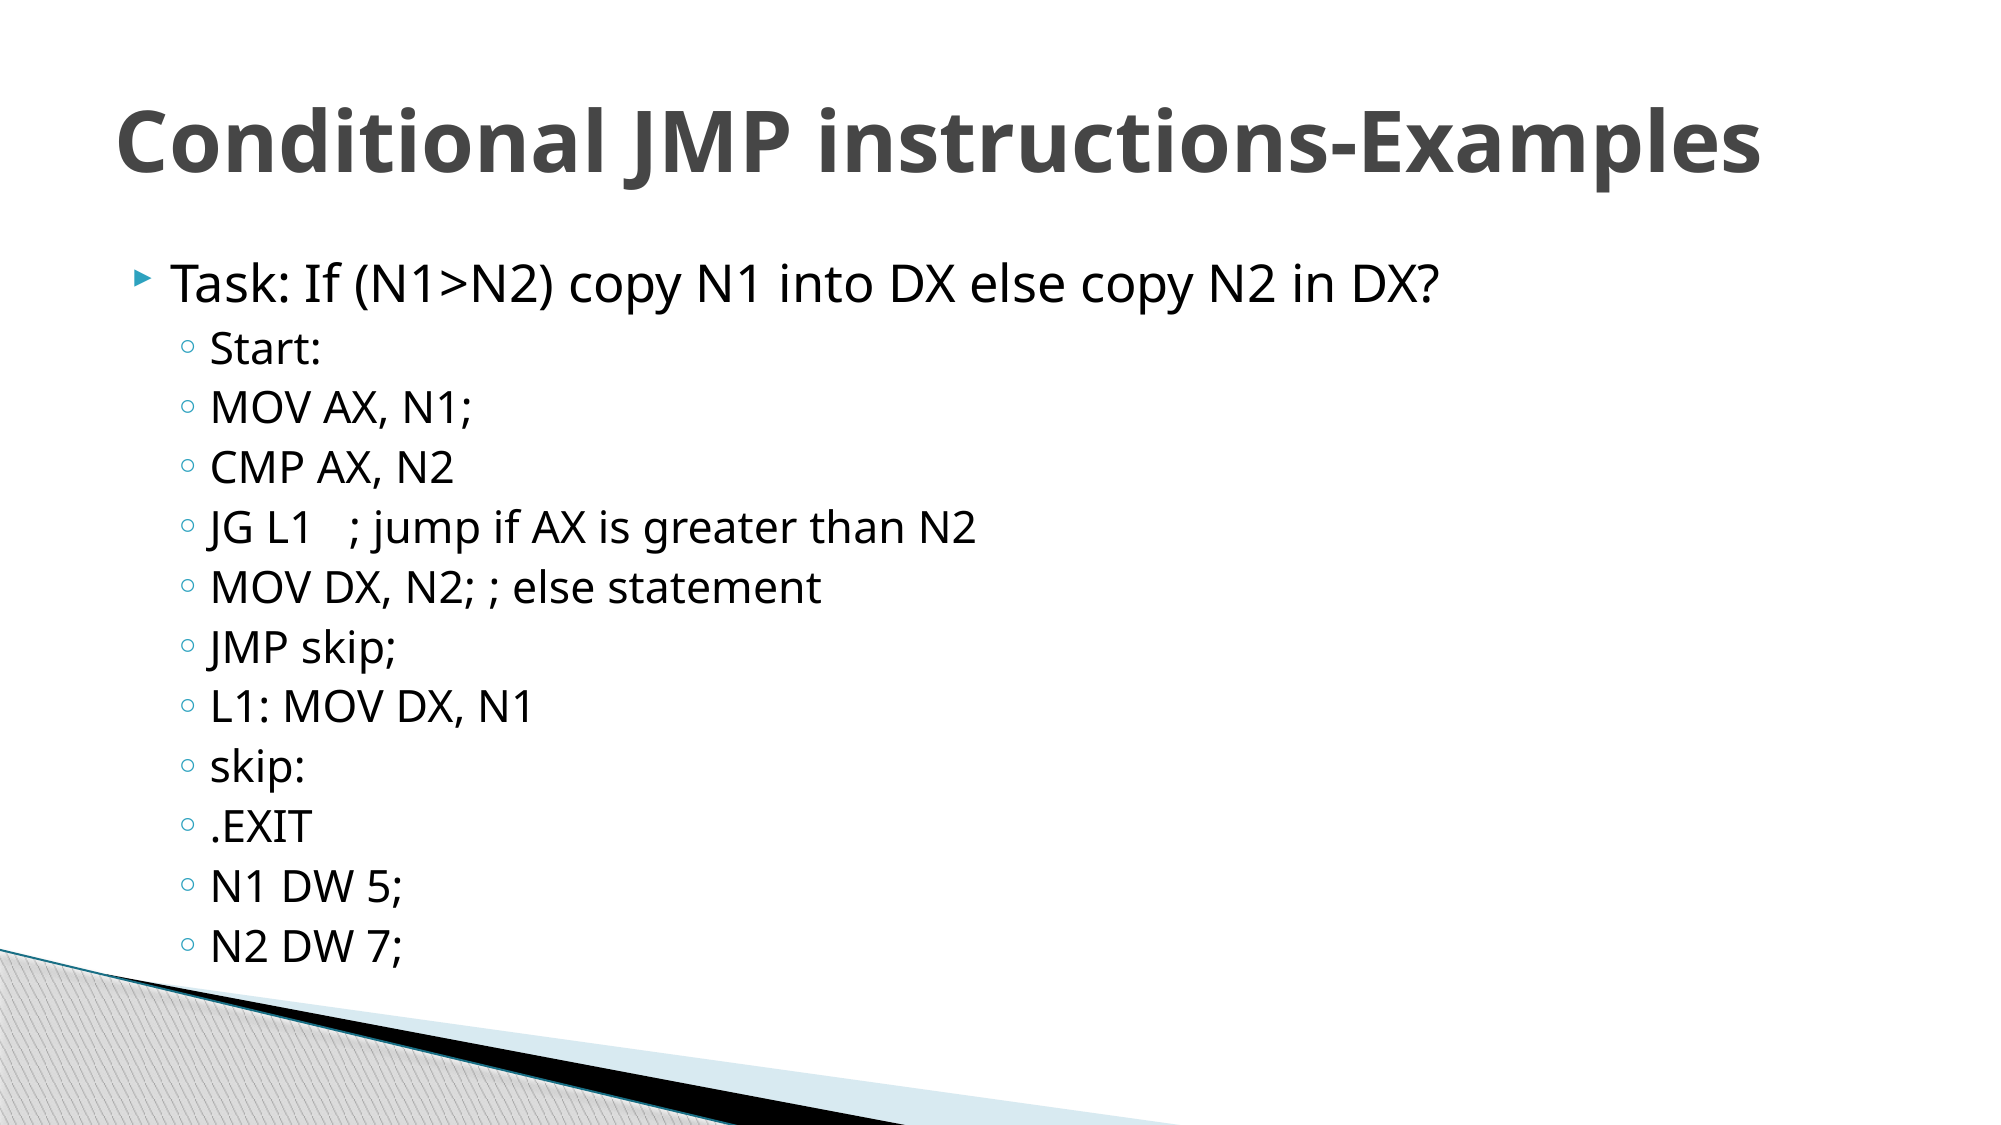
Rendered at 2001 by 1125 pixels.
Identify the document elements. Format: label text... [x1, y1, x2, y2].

title Conditional JMP instructions-Examples [99, 45, 1900, 233]
list Task: If (N1>N2) copy N1 into DX else copy N2 in DX? Start: MOV AX, N1; CMP AX, N2 JG L1 ; jump if AX is greater than N2 MOV DX, N2; ; else statement JMP skip; L1: MOV DX, N1 skip: .EXIT N1 DW 5; N2 DW 7; [99, 243, 1900, 986]
